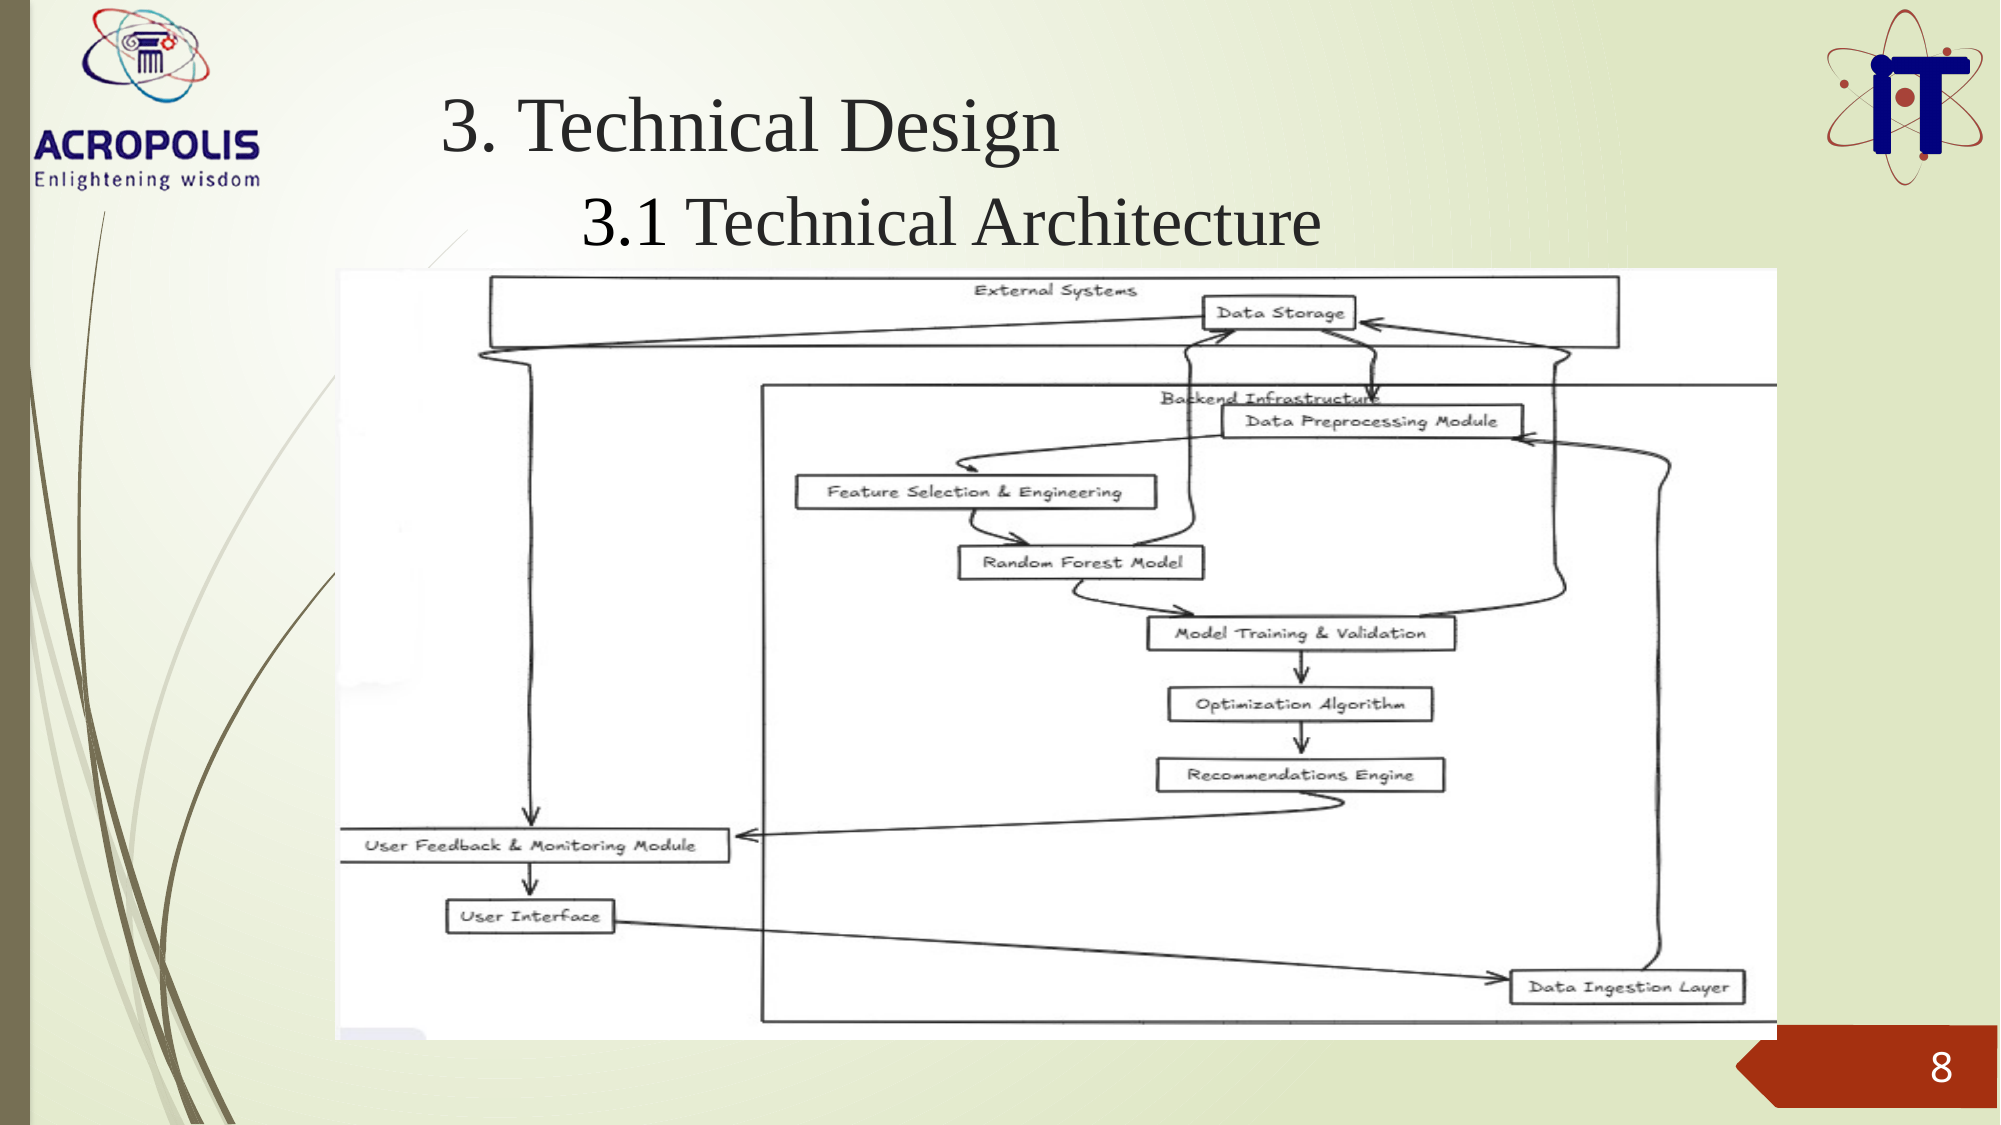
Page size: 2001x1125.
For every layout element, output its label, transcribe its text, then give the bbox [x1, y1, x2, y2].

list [335, 268, 1777, 1040]
title 3. Technical Design 3.1 Technical Architecture [425, 65, 1888, 269]
picture [1821, 0, 1989, 232]
picture [25, 0, 265, 204]
slide_number 8 [1840, 1039, 1969, 1100]
